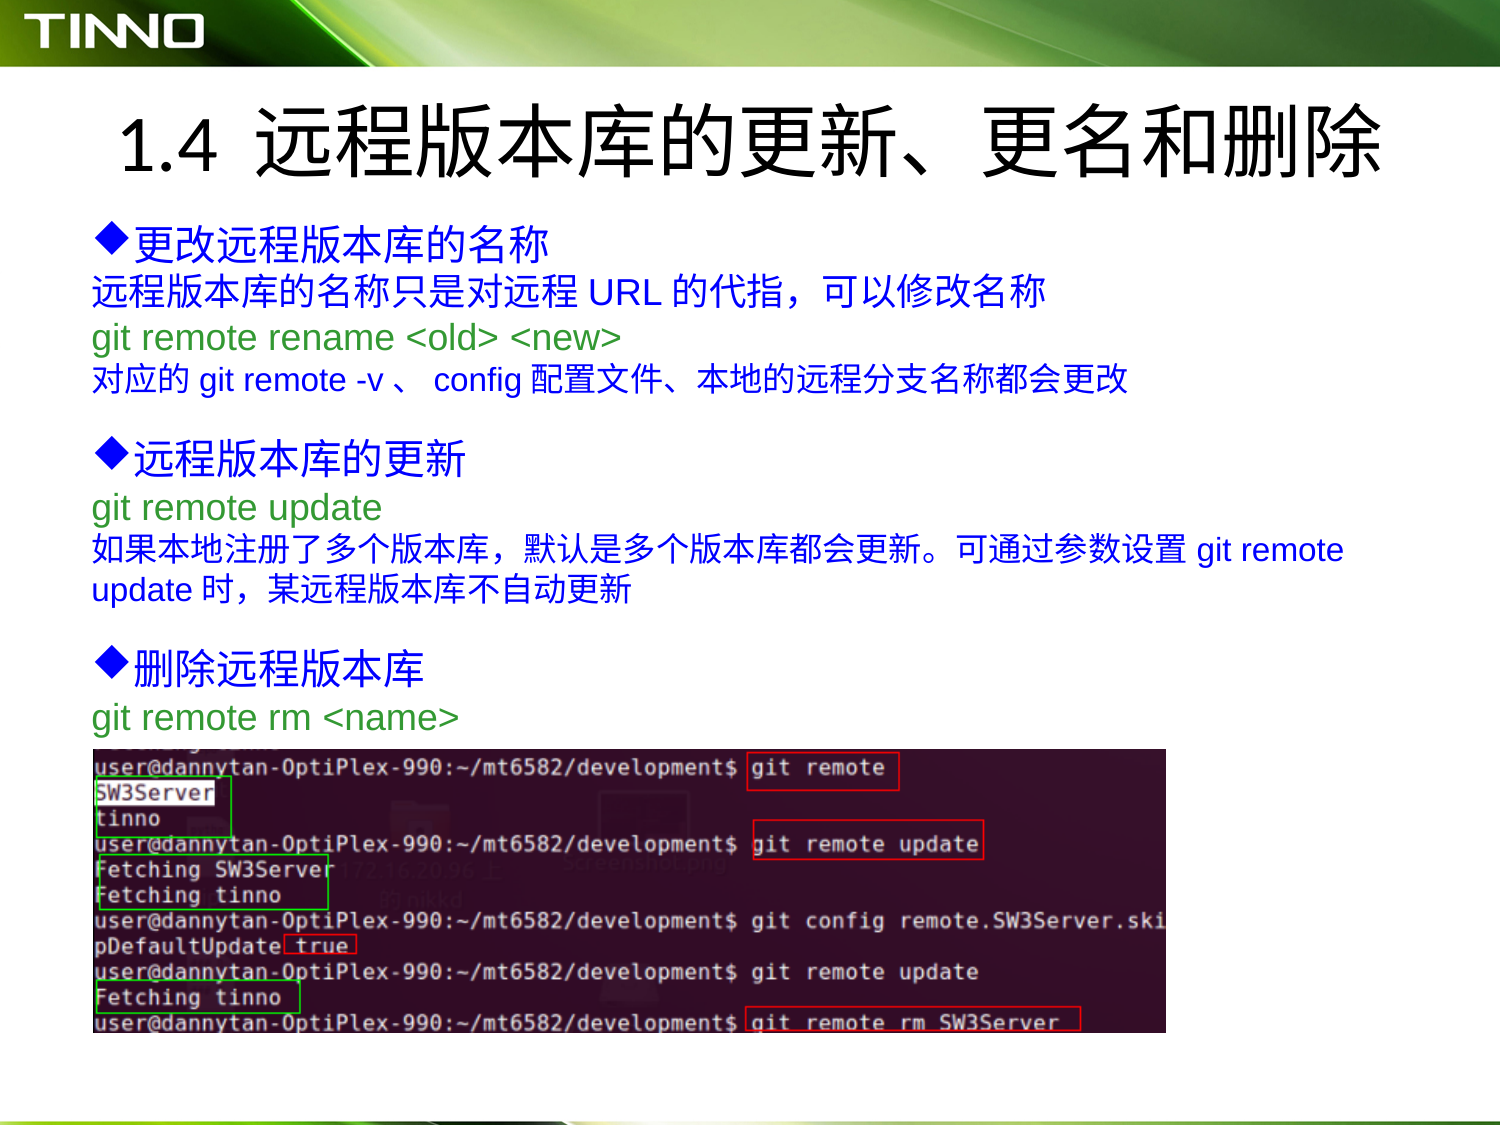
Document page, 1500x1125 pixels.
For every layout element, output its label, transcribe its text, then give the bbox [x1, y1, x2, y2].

picture [0, 0, 1500, 1125]
title 1.4 远程版本库的更新、更名和删除 [75, 45, 1425, 233]
text_box 更改远程版本库的名称 远程版本库的名称只是对远程URL的代指，可以修改名称 git remote rename <old> <new> 对应的git remote -v、config配置文件、本地的远程分支名称都会更改 远程版本库的更新 git remote update 如果本地注册了多个版本库，默认是多个版本库都会更新。可通过参数设置git remote update时，某远程版本库不自动更新 删除远程版本库 git remote rm <name> [76, 210, 1427, 750]
